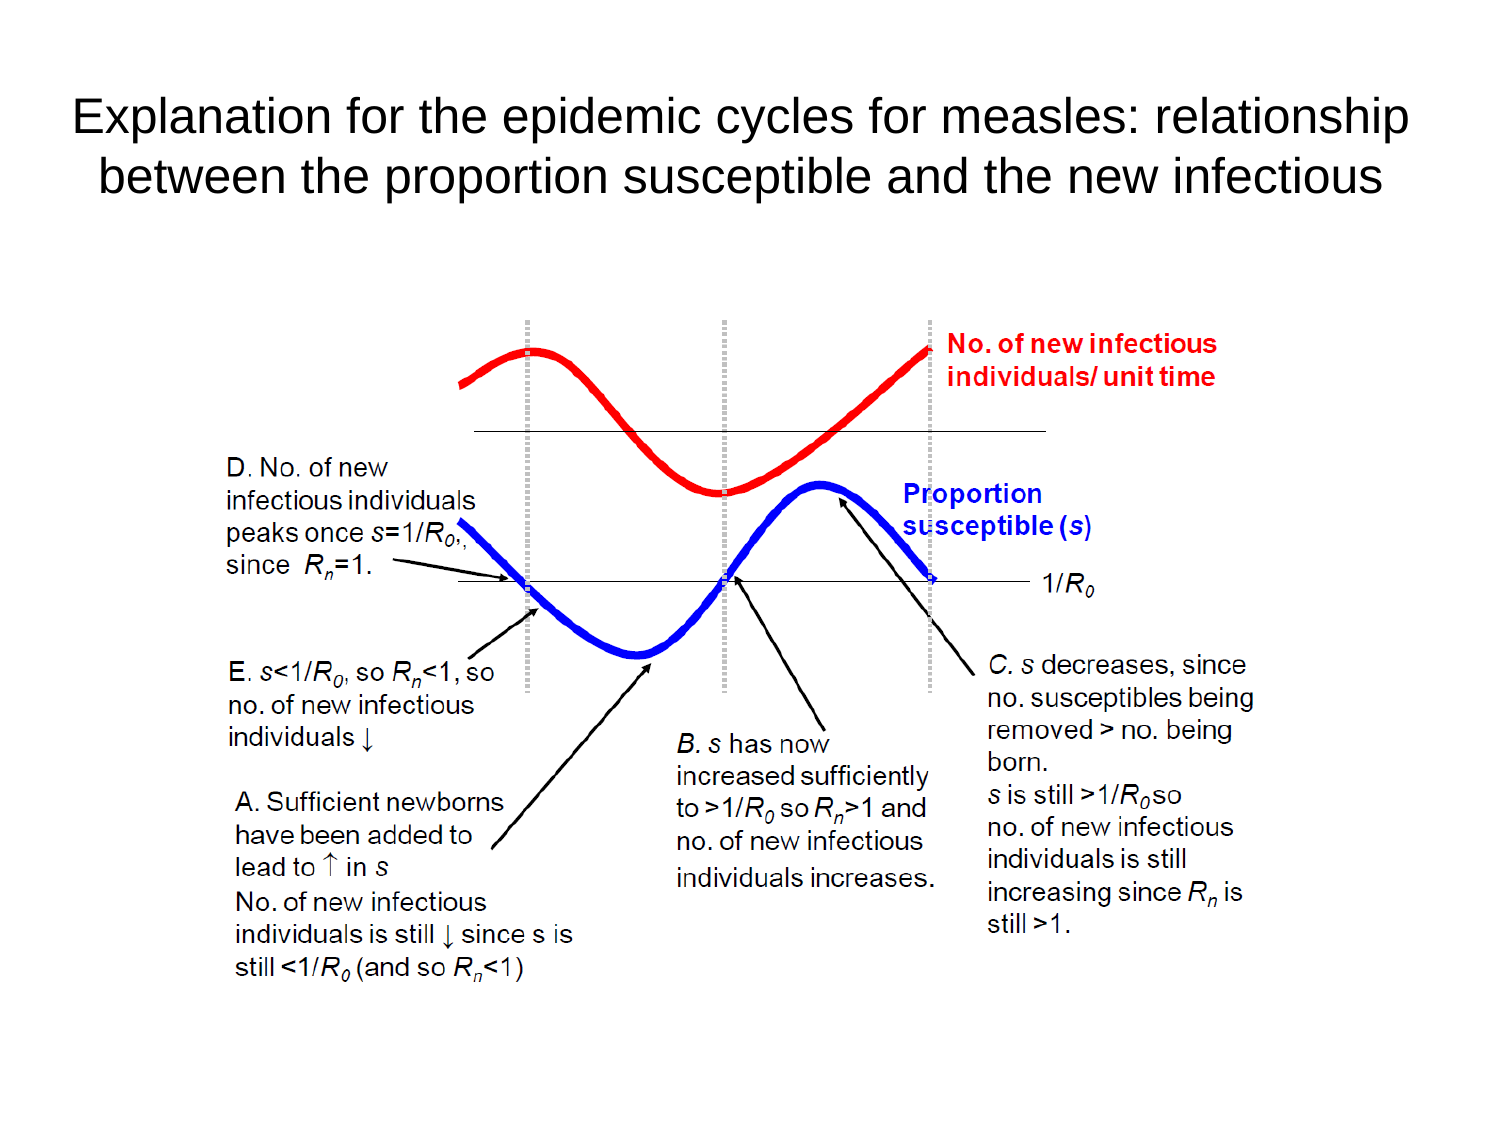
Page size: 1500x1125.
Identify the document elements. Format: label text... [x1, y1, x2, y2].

title Explanation for the epidemic cycles for measles: relationship between the proportion susceptible and the new infectious [0, 90, 1483, 197]
picture [201, 278, 1281, 1006]
